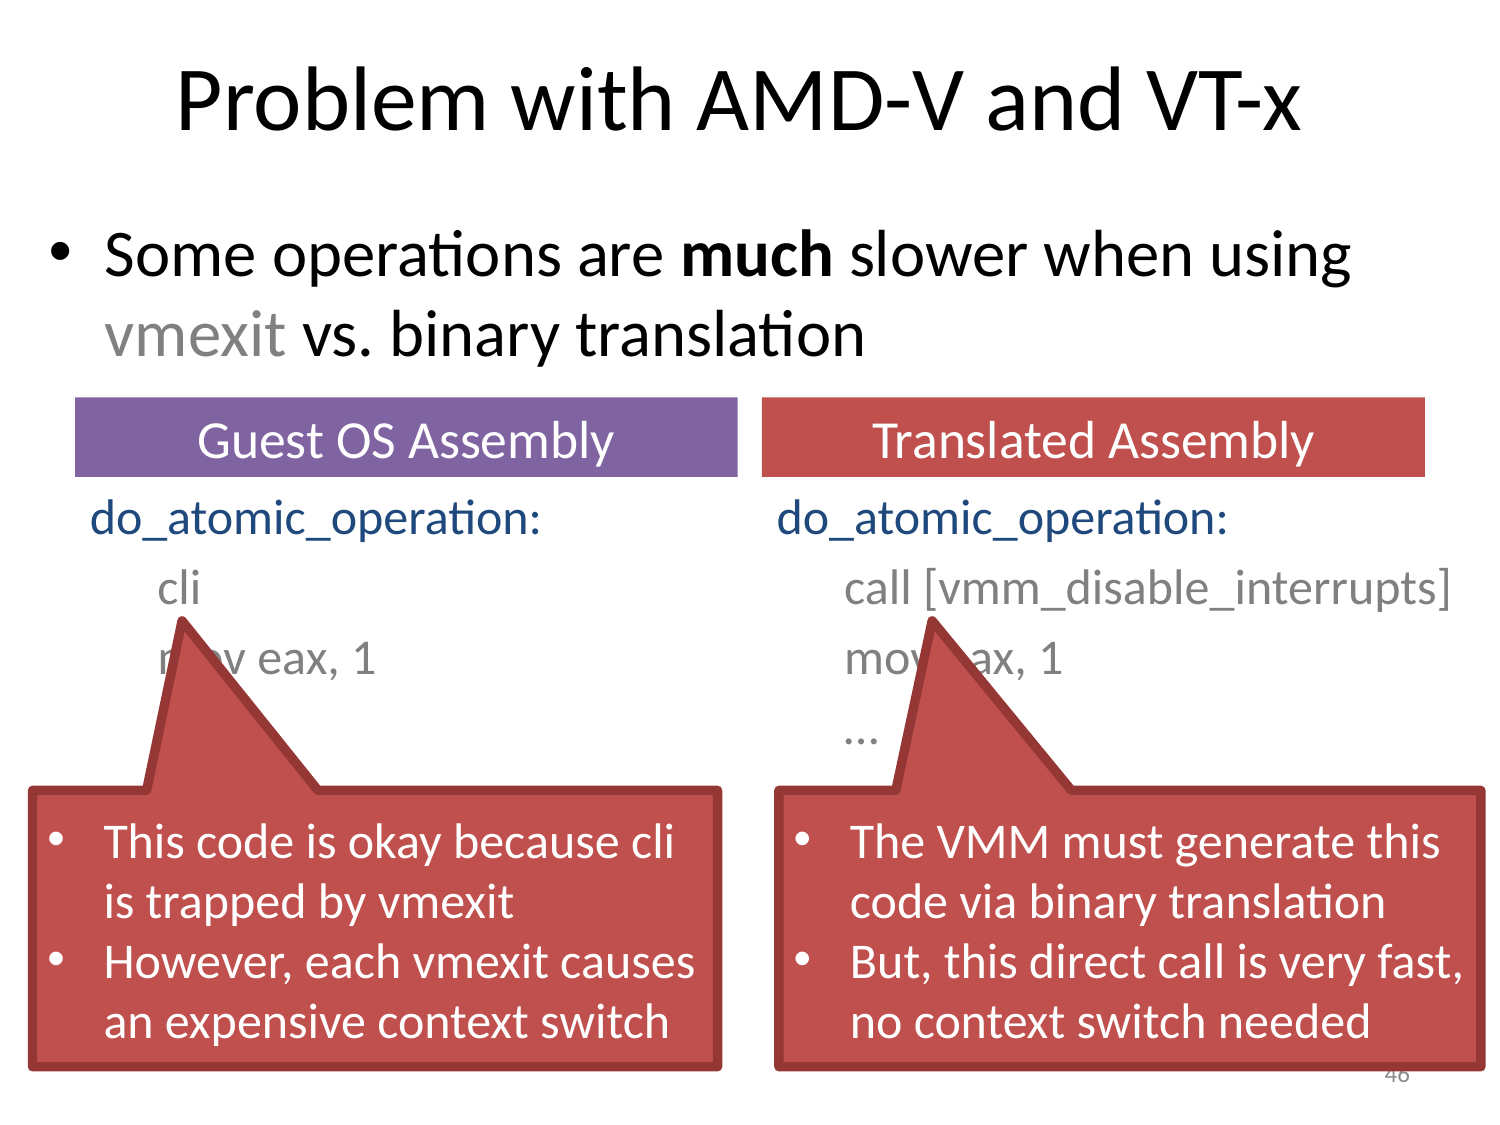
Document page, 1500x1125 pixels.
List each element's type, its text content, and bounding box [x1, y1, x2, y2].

list Some operations are much slower when using vmexit vs. binary translation [33, 202, 1467, 393]
text_box The VMM must generate this code via binary translation But, this direct call is very fast, no context switch needed [776, 618, 1484, 1069]
text_box Guest OS Assembly [75, 397, 738, 476]
text_box This code is okay because cli is trapped by vmexit However, each vmexit causes an expensive context switch [30, 618, 720, 1069]
text_box do_atomic_operation: call [vmm_disable_interrupts] mov eax, 1 … [761, 476, 1481, 782]
text_box do_atomic_operation: cli mov eax, 1 … [75, 476, 738, 782]
slide_number 46 [1074, 1069, 1425, 1103]
text_box Translated Assembly [761, 397, 1425, 476]
title Problem with AMD-V and VT-x [75, 0, 1425, 188]
